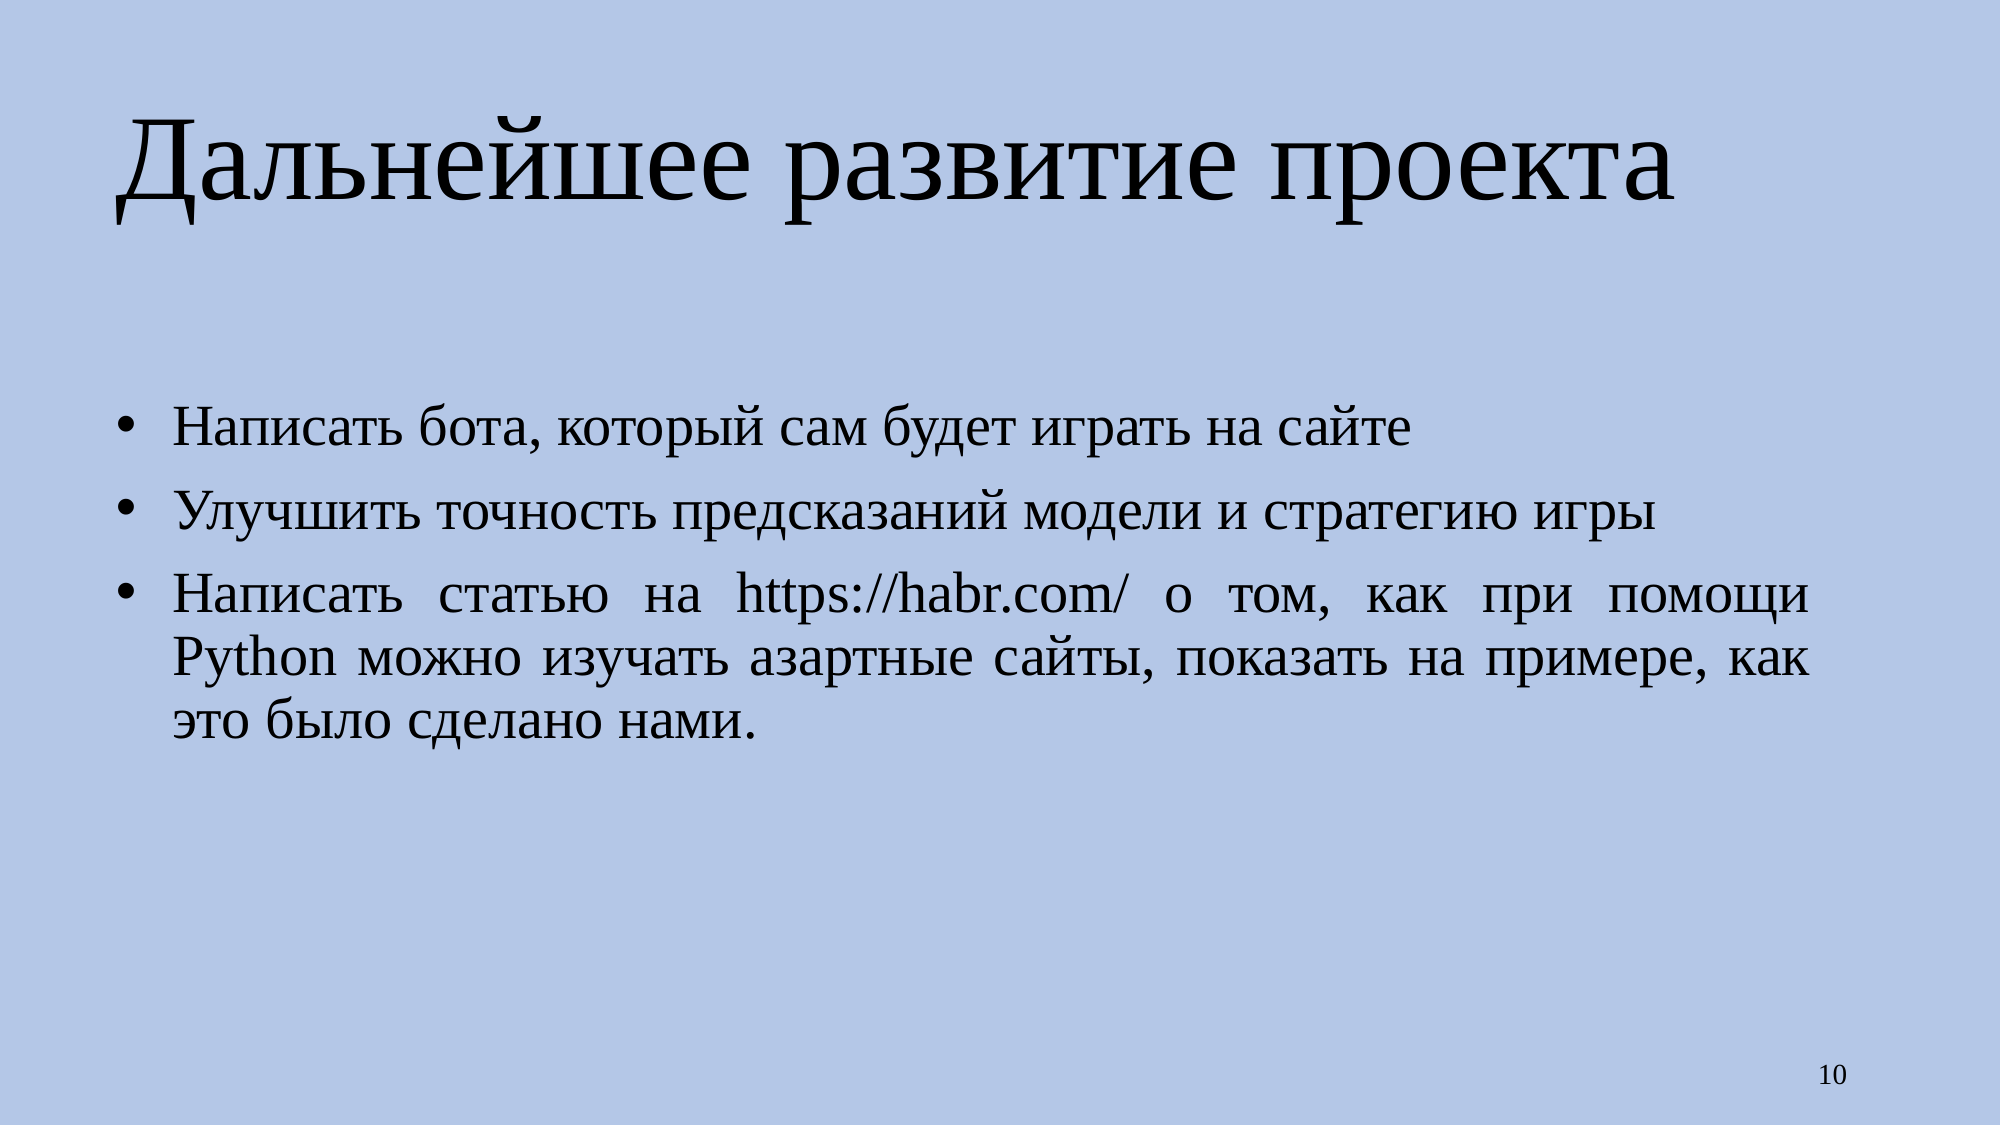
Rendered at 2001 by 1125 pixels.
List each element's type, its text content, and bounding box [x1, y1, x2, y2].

title Дальнейшее развитие проекта [100, 86, 1826, 234]
list Написать бота, который сам будет играть на сайте Улучшить точность предсказаний модели и стратегию игры Написать статью на https://habr.com/ о том, как при помощи Python можно изучать азартные сайты, показать на примере, как это было сделано нами. [100, 387, 1826, 846]
slide_number 10 [1412, 1042, 1863, 1103]
